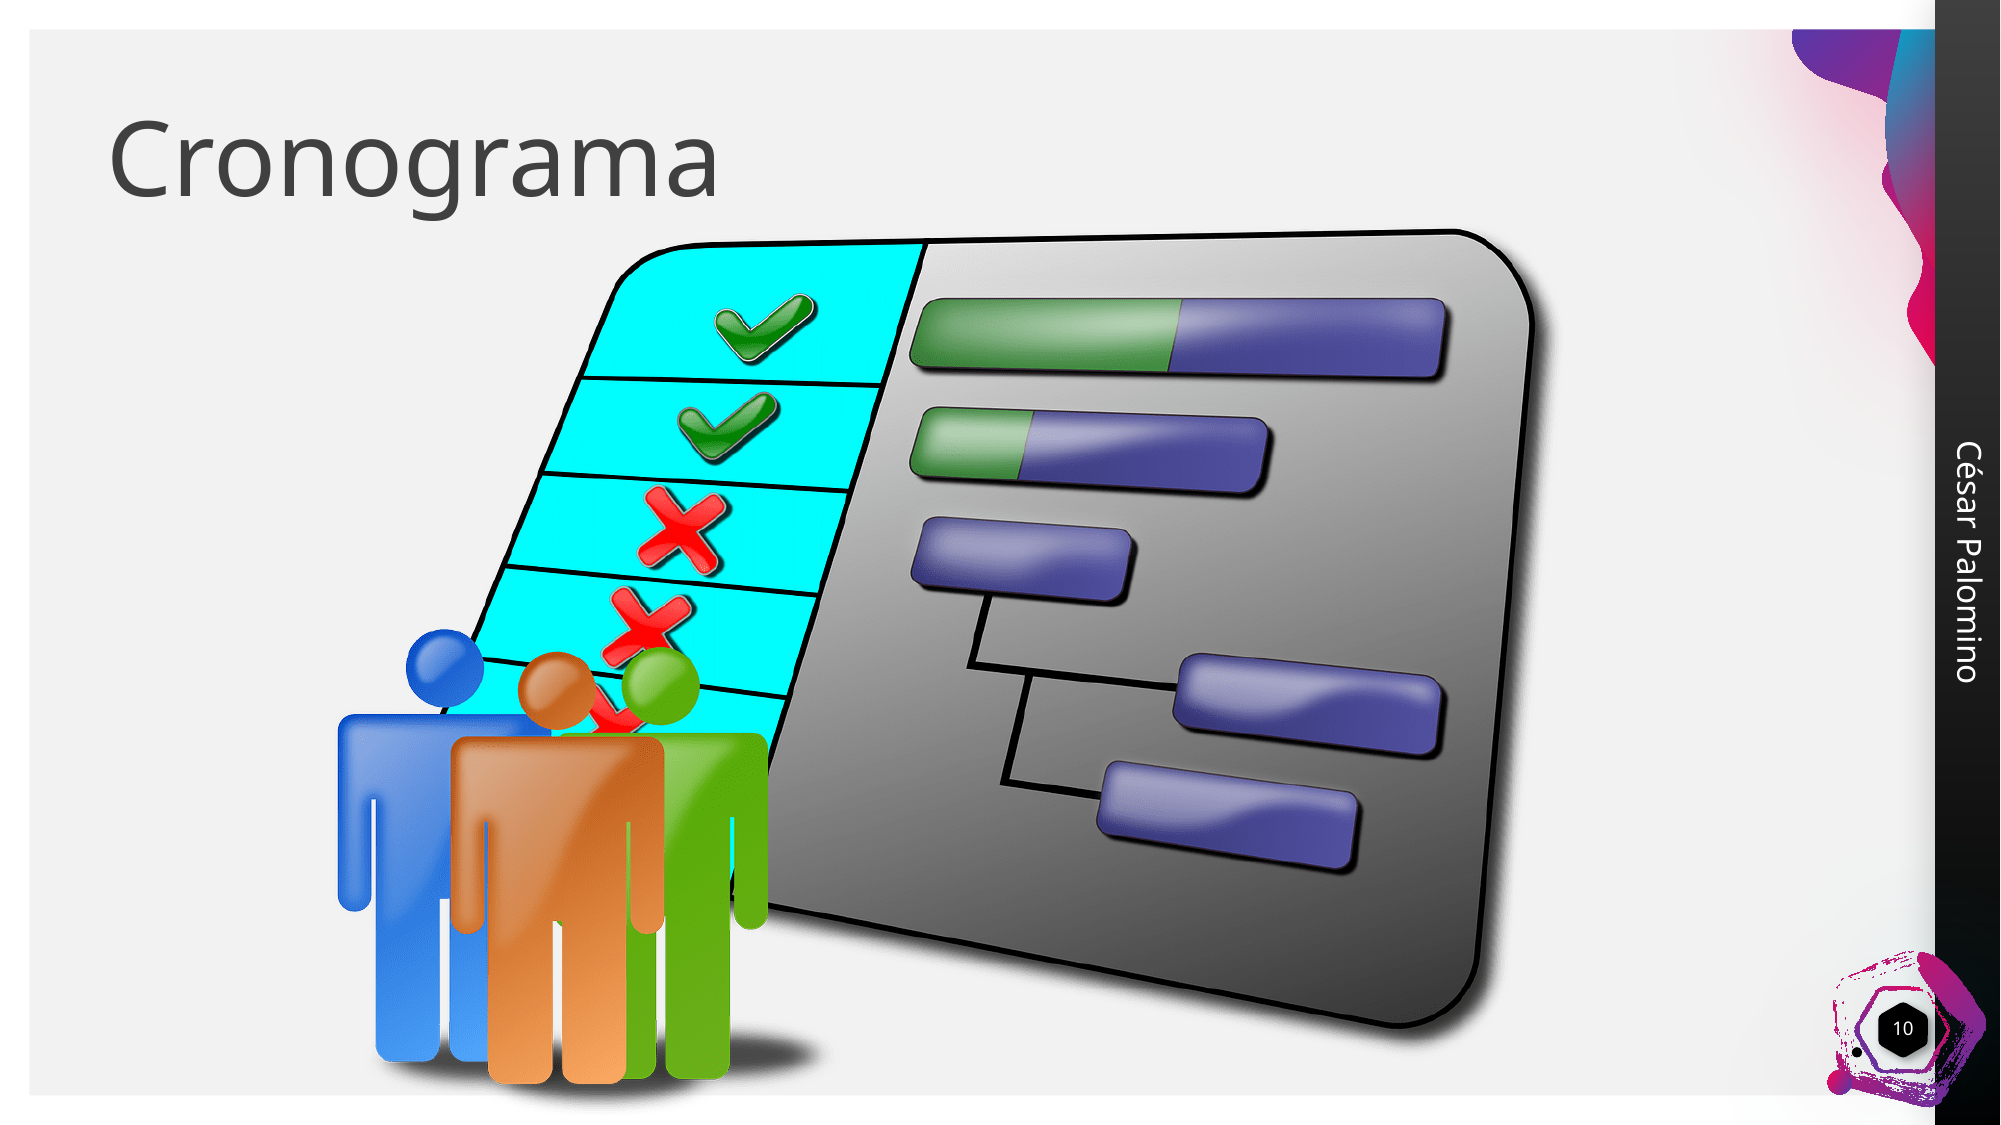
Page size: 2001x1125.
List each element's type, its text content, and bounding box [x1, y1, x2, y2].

slide_number 10 [1872, 1001, 1934, 1057]
title Cronograma [106, 106, 1790, 225]
picture [332, 224, 1564, 1116]
